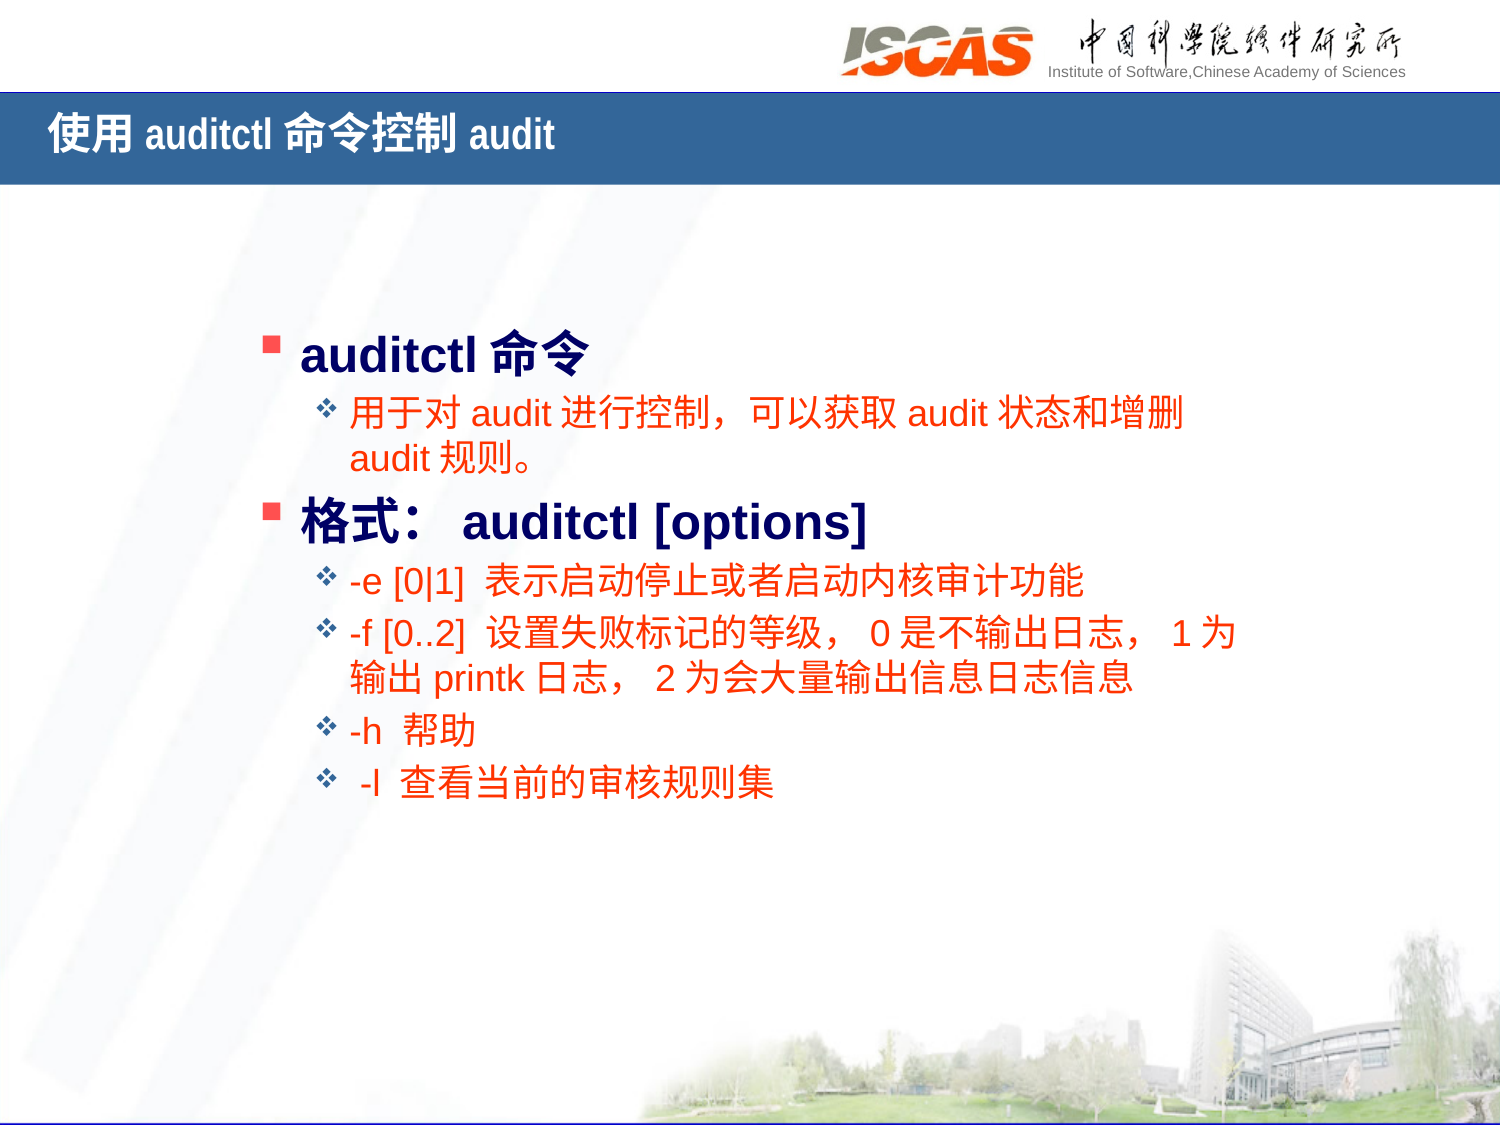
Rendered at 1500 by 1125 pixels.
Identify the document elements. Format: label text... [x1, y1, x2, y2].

picture [1077, 15, 1402, 71]
list auditctl命令 用于对audit进行控制，可以获取audit状态和增删audit规则。 格式：auditctl [options] -e [0|1] 表示启动停止或者启动内核审计功能 -f [0..2] 设置失败标记的等级，0是不输出日志，1为输出printk日志，2为会大量输出信息日志信息 -h 帮助 -l 查看当前的审核规则集 [242, 314, 1258, 882]
picture [837, 18, 1045, 87]
picture [0, 185, 1500, 1125]
title 使用auditctl命令控制audit [0, 92, 1500, 185]
